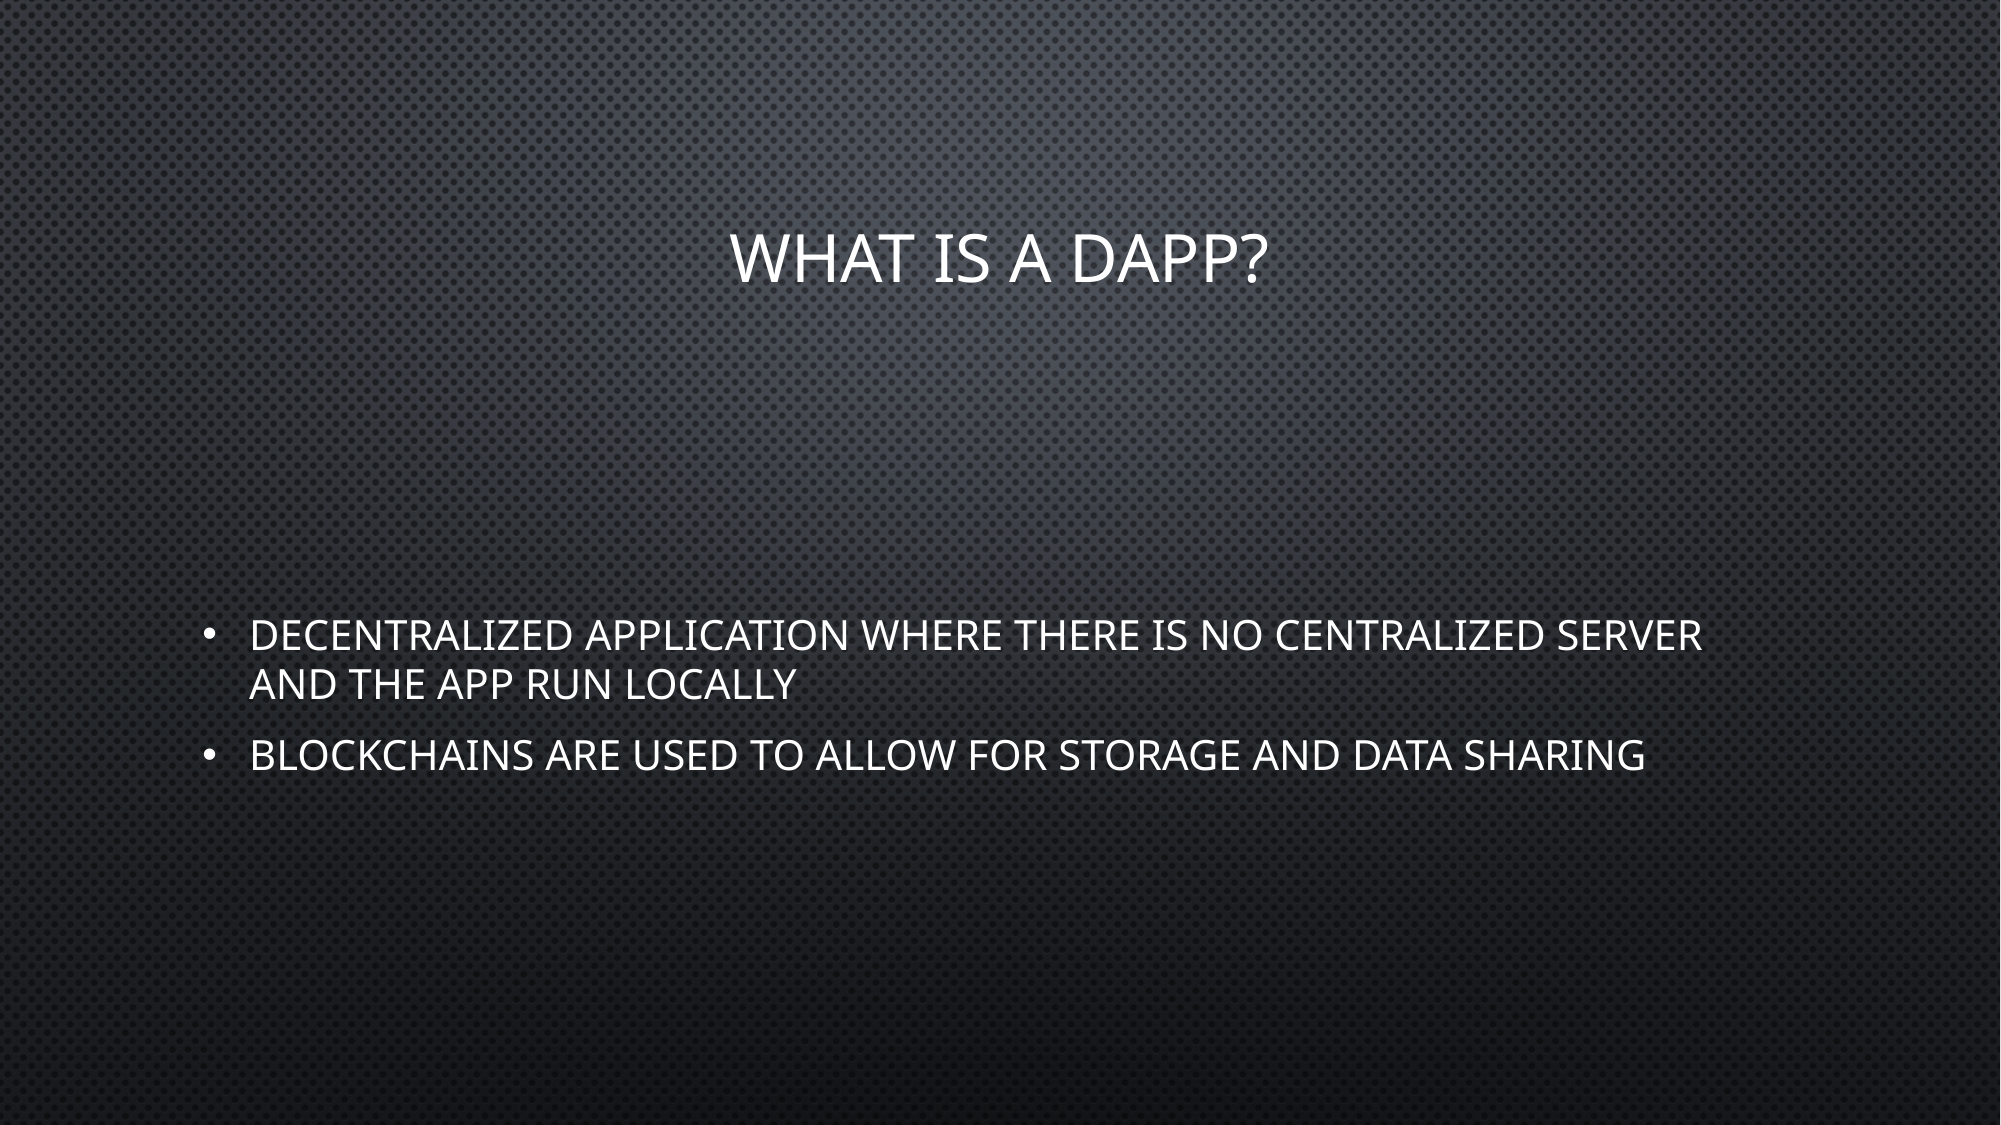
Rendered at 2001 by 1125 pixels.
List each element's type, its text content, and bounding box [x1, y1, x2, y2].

list Decentralized application where there is no centralized server and the app run locally Blockchains are used to allow for storage and data sharing [187, 437, 1813, 950]
title WHAT is a dapp? [187, 99, 1813, 413]
